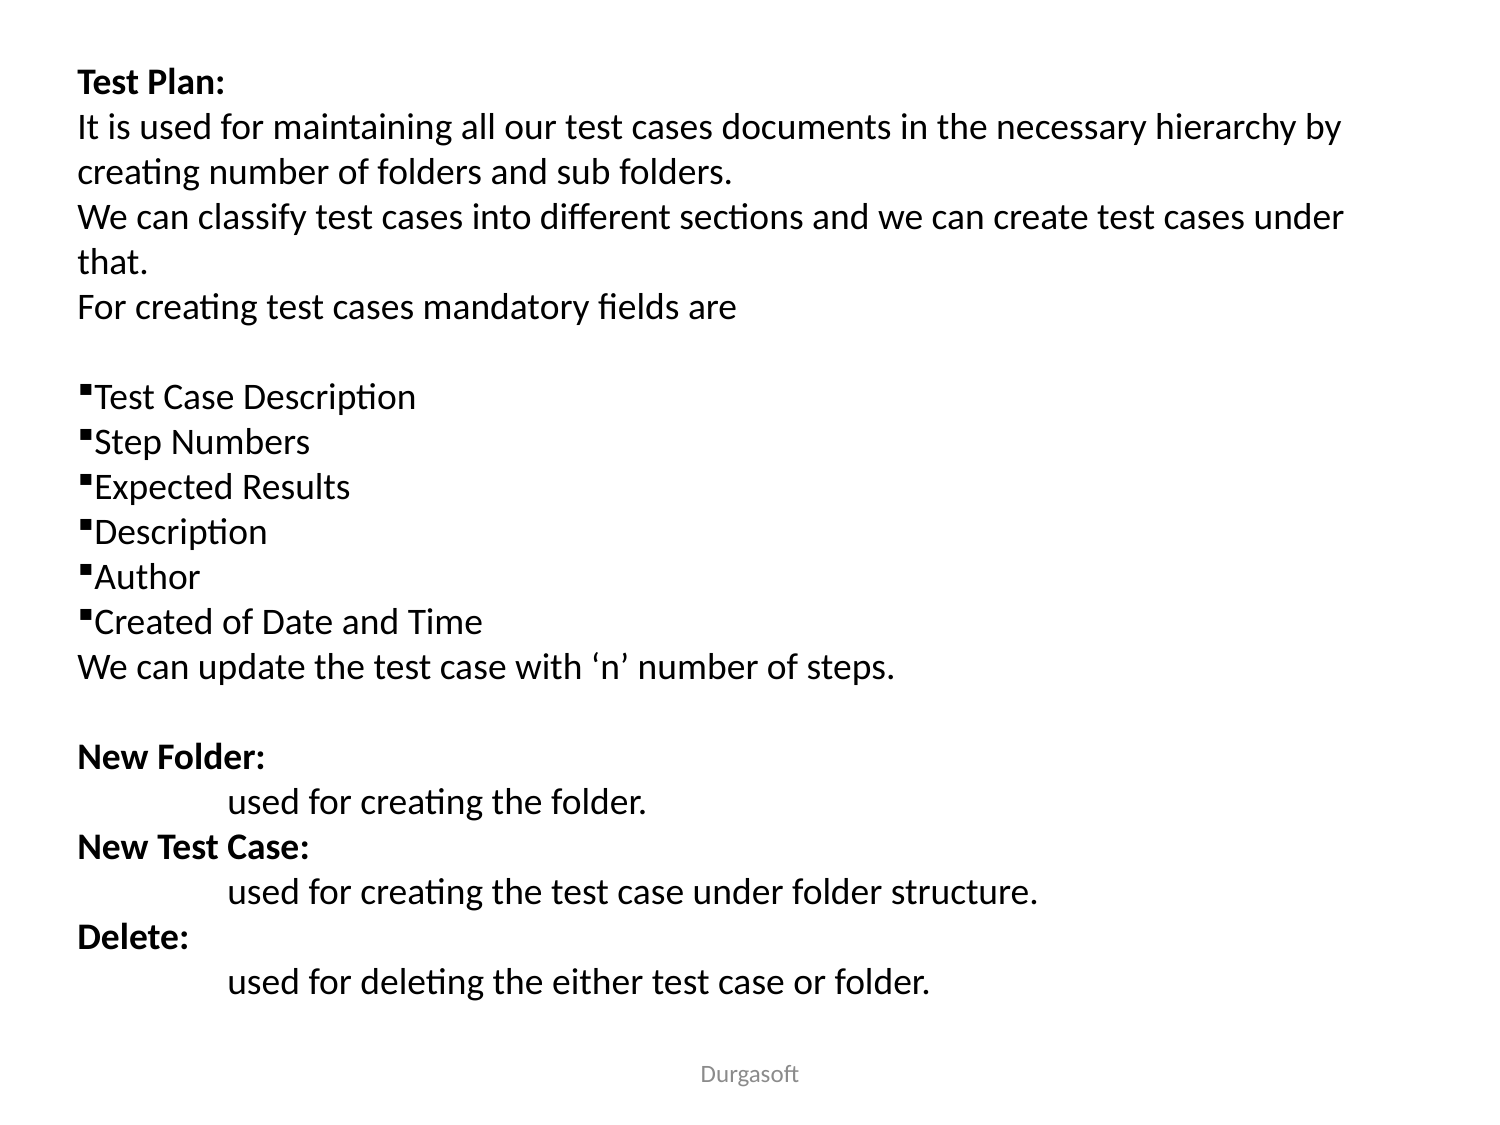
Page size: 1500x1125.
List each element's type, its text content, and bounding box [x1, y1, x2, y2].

footer Durgasoft [512, 1042, 988, 1103]
text_box Test Plan: It is used for maintaining all our test cases documents in the necessary hierarchy by creating number of folders and sub folders. We can classify test cases into different sections and we can create test cases under that. For creating test cases mandatory fields are Test Case Description Step Numbers Expected Results Description Author Created of Date and Time We can update the test case with ‘n’ number of steps. New Folder: used for creating the folder. New Test Case: used for creating the test case under folder structure. Delete: used for deleting the either test case or folder. [62, 49, 1438, 1010]
